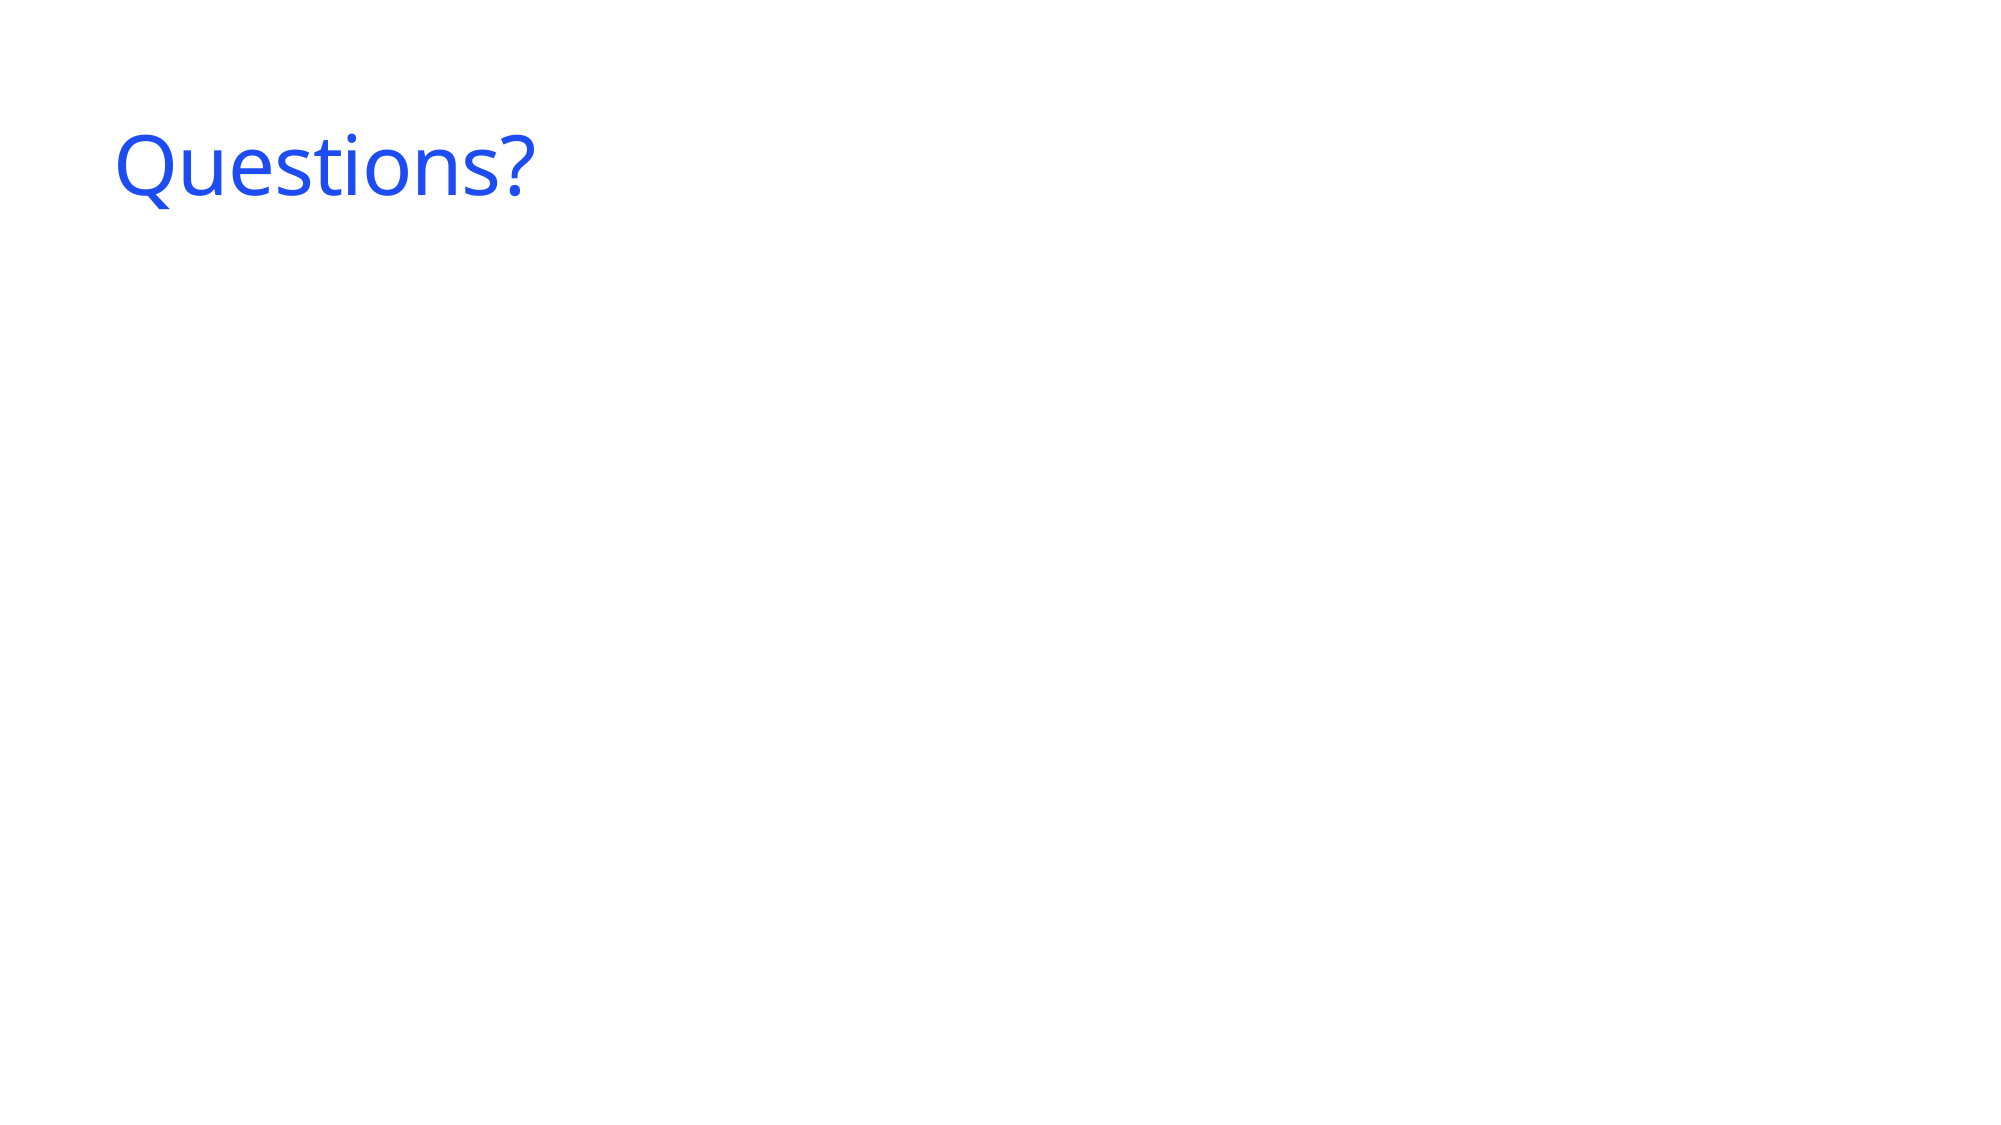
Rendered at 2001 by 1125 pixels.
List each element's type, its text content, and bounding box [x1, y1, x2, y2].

title Questions? [114, 59, 1886, 278]
